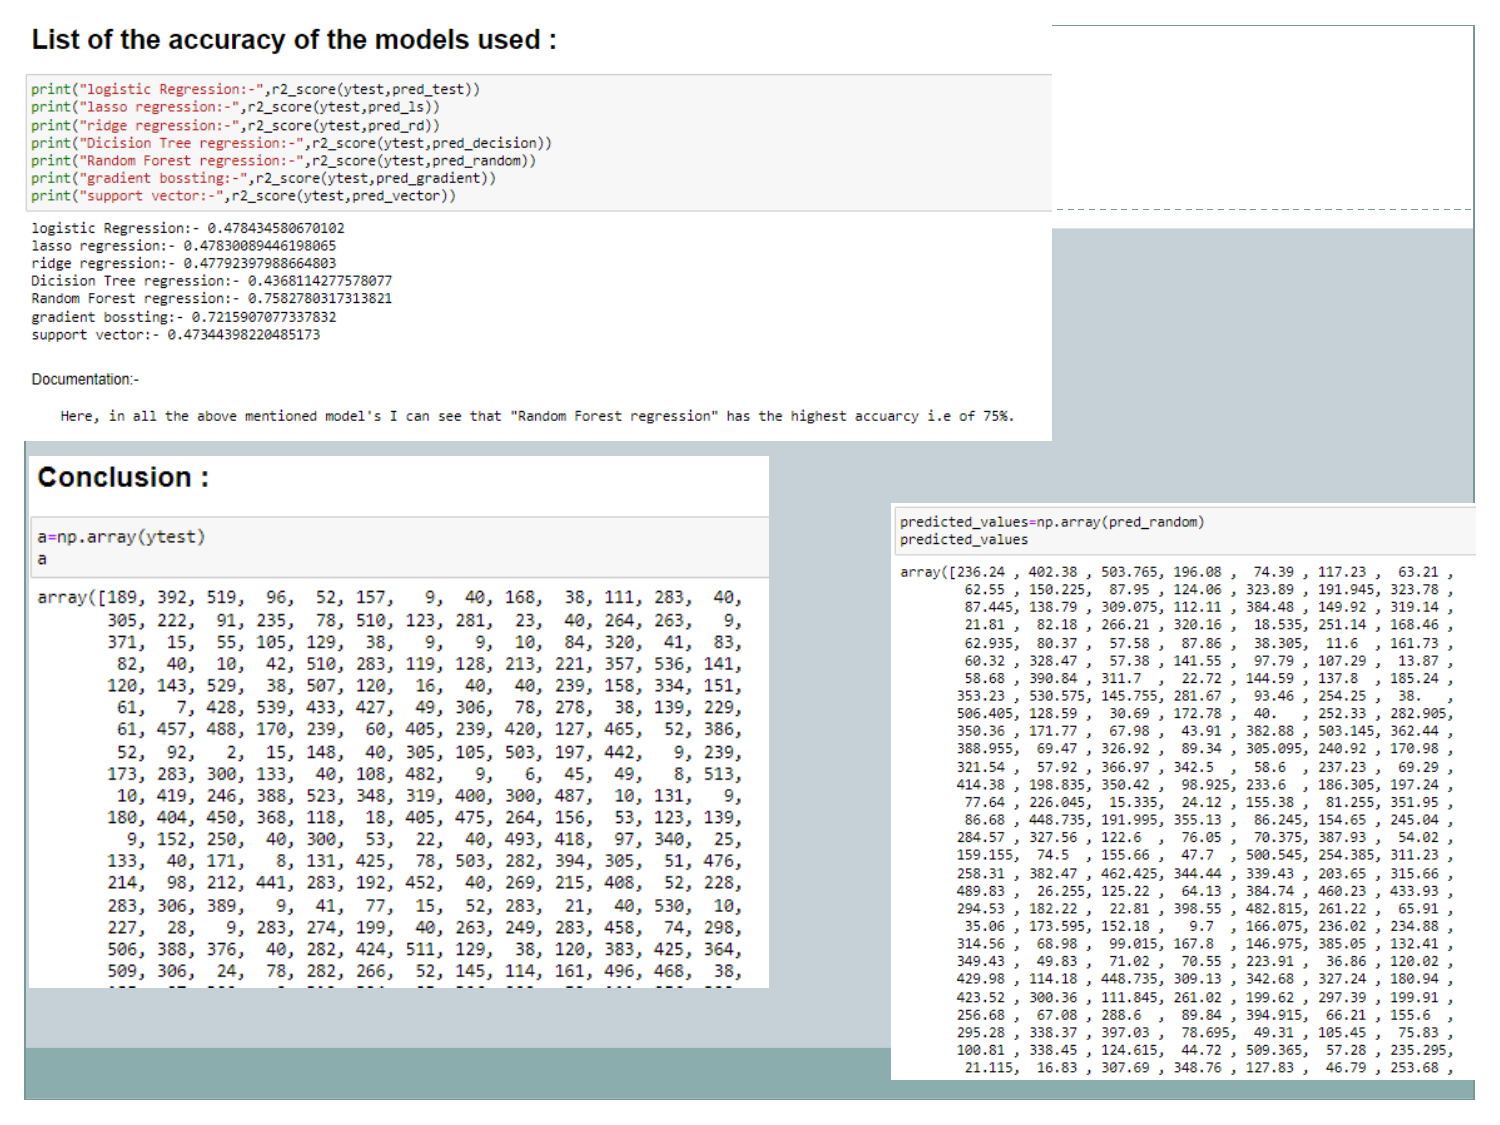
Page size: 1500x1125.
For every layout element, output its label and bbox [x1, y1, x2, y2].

picture [29, 455, 769, 988]
picture [17, 18, 1052, 441]
picture [891, 503, 1476, 1080]
